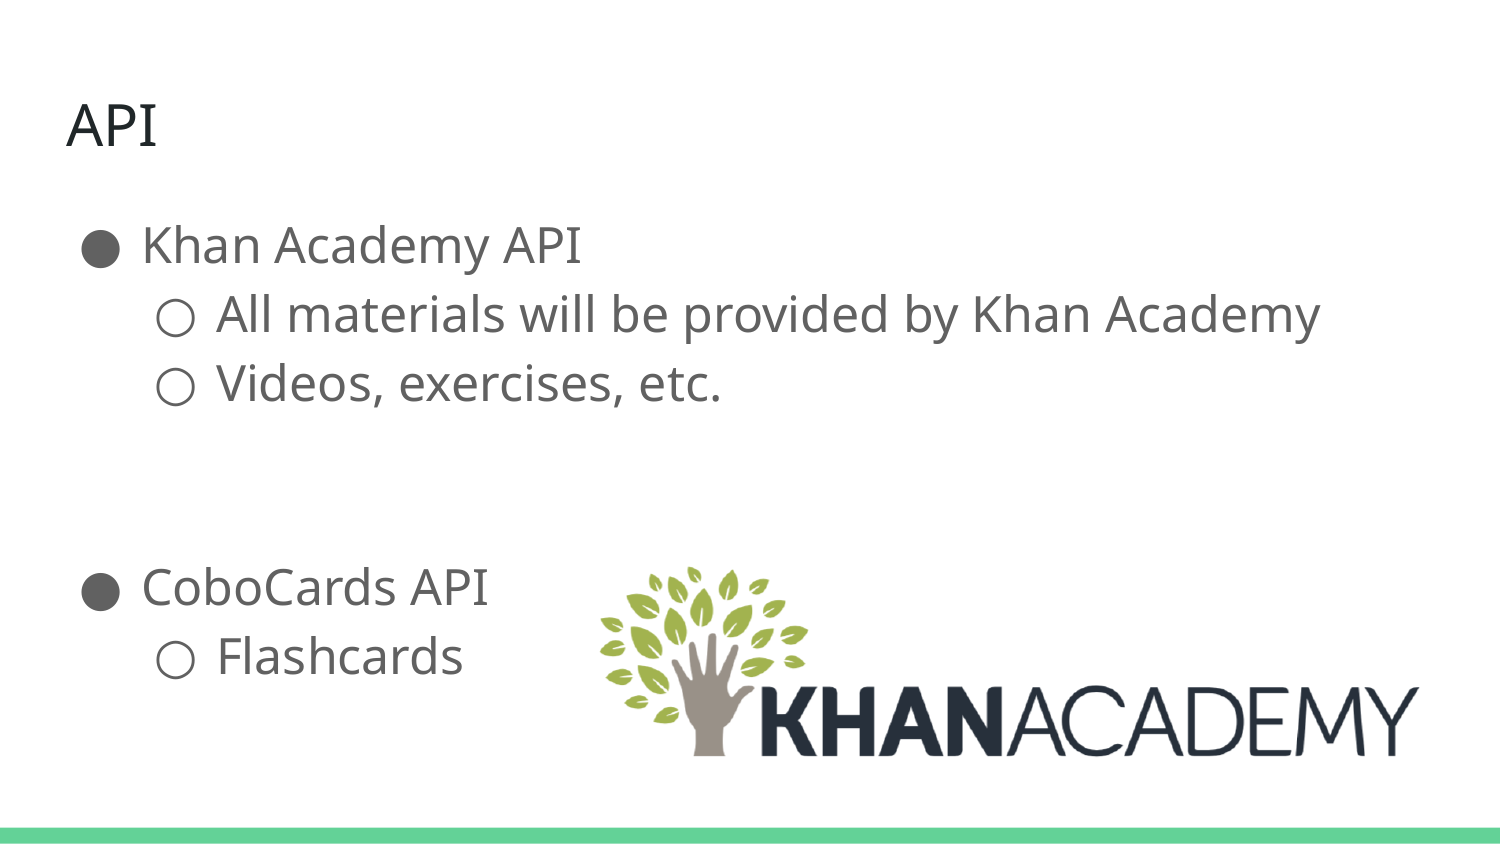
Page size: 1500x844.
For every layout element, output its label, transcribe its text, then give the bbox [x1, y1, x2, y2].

list Khan Academy API All materials will be provided by Khan Academy Videos, exercises, etc. CoboCards API Flashcards [51, 189, 1449, 750]
picture [553, 543, 1464, 804]
title API [51, 72, 1449, 167]
